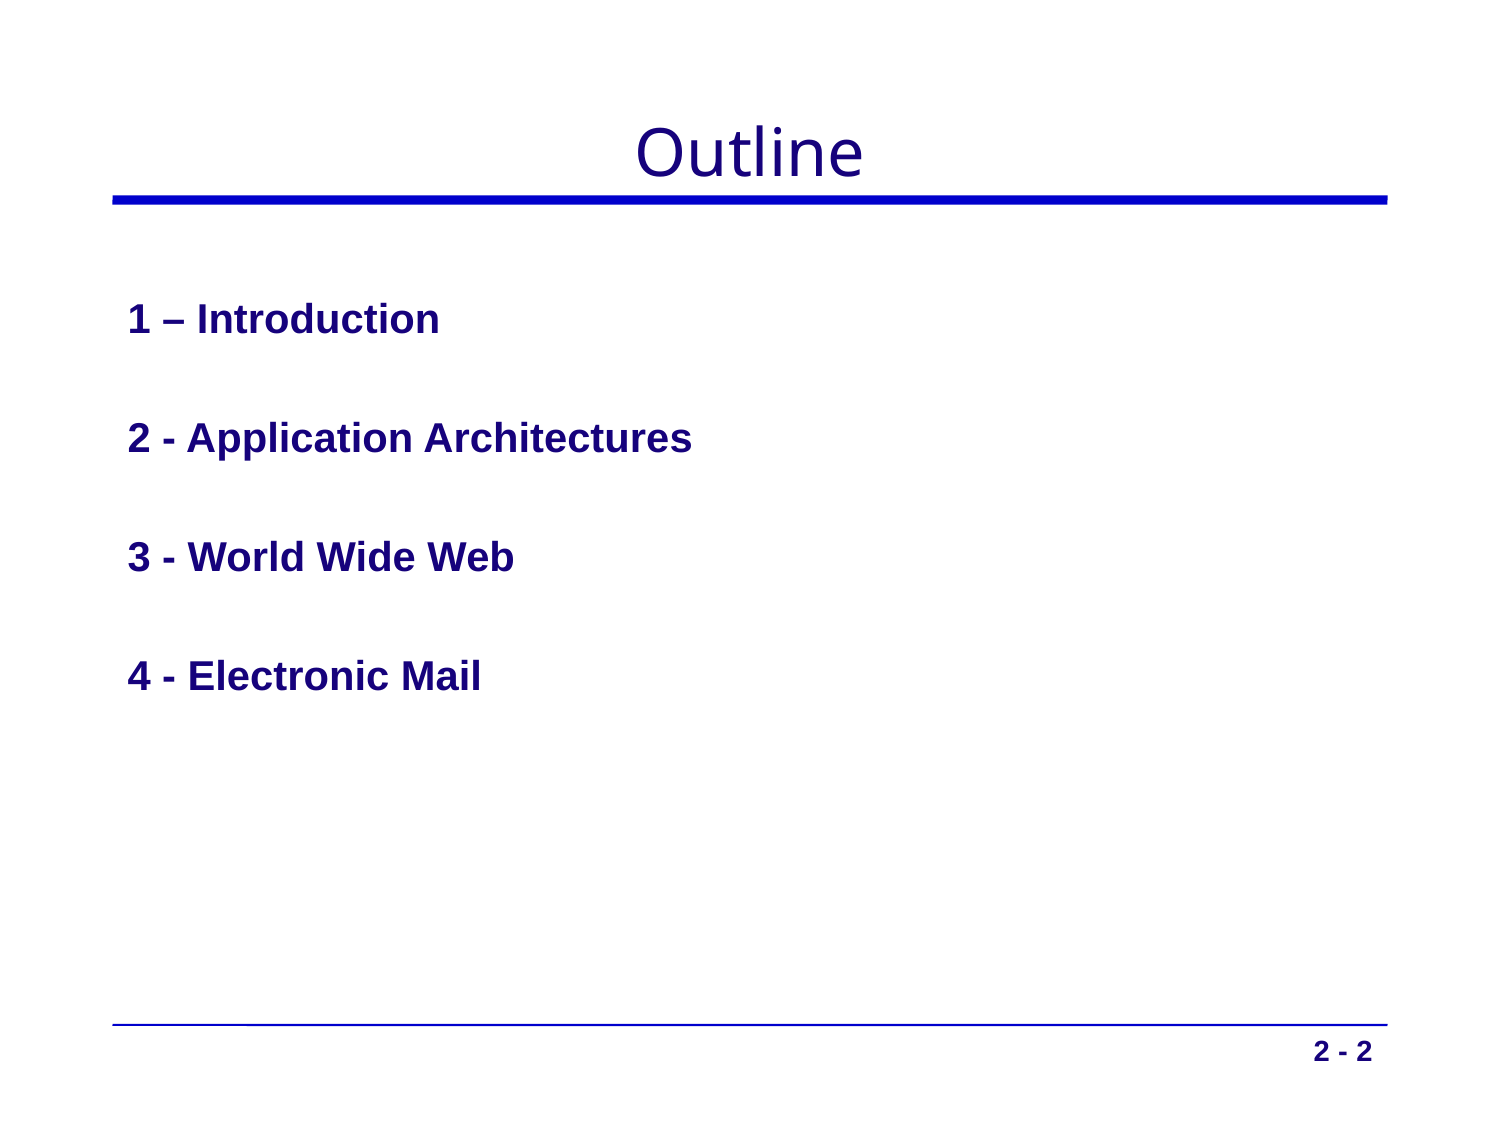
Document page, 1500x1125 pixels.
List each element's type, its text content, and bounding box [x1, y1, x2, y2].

list 1 – Introduction 2 - Application Architectures 3 - World Wide Web 4 - Electronic Mail [112, 224, 1388, 1013]
slide_number 2 - 2 [1074, 1024, 1388, 1101]
title Outline [112, 87, 1388, 213]
